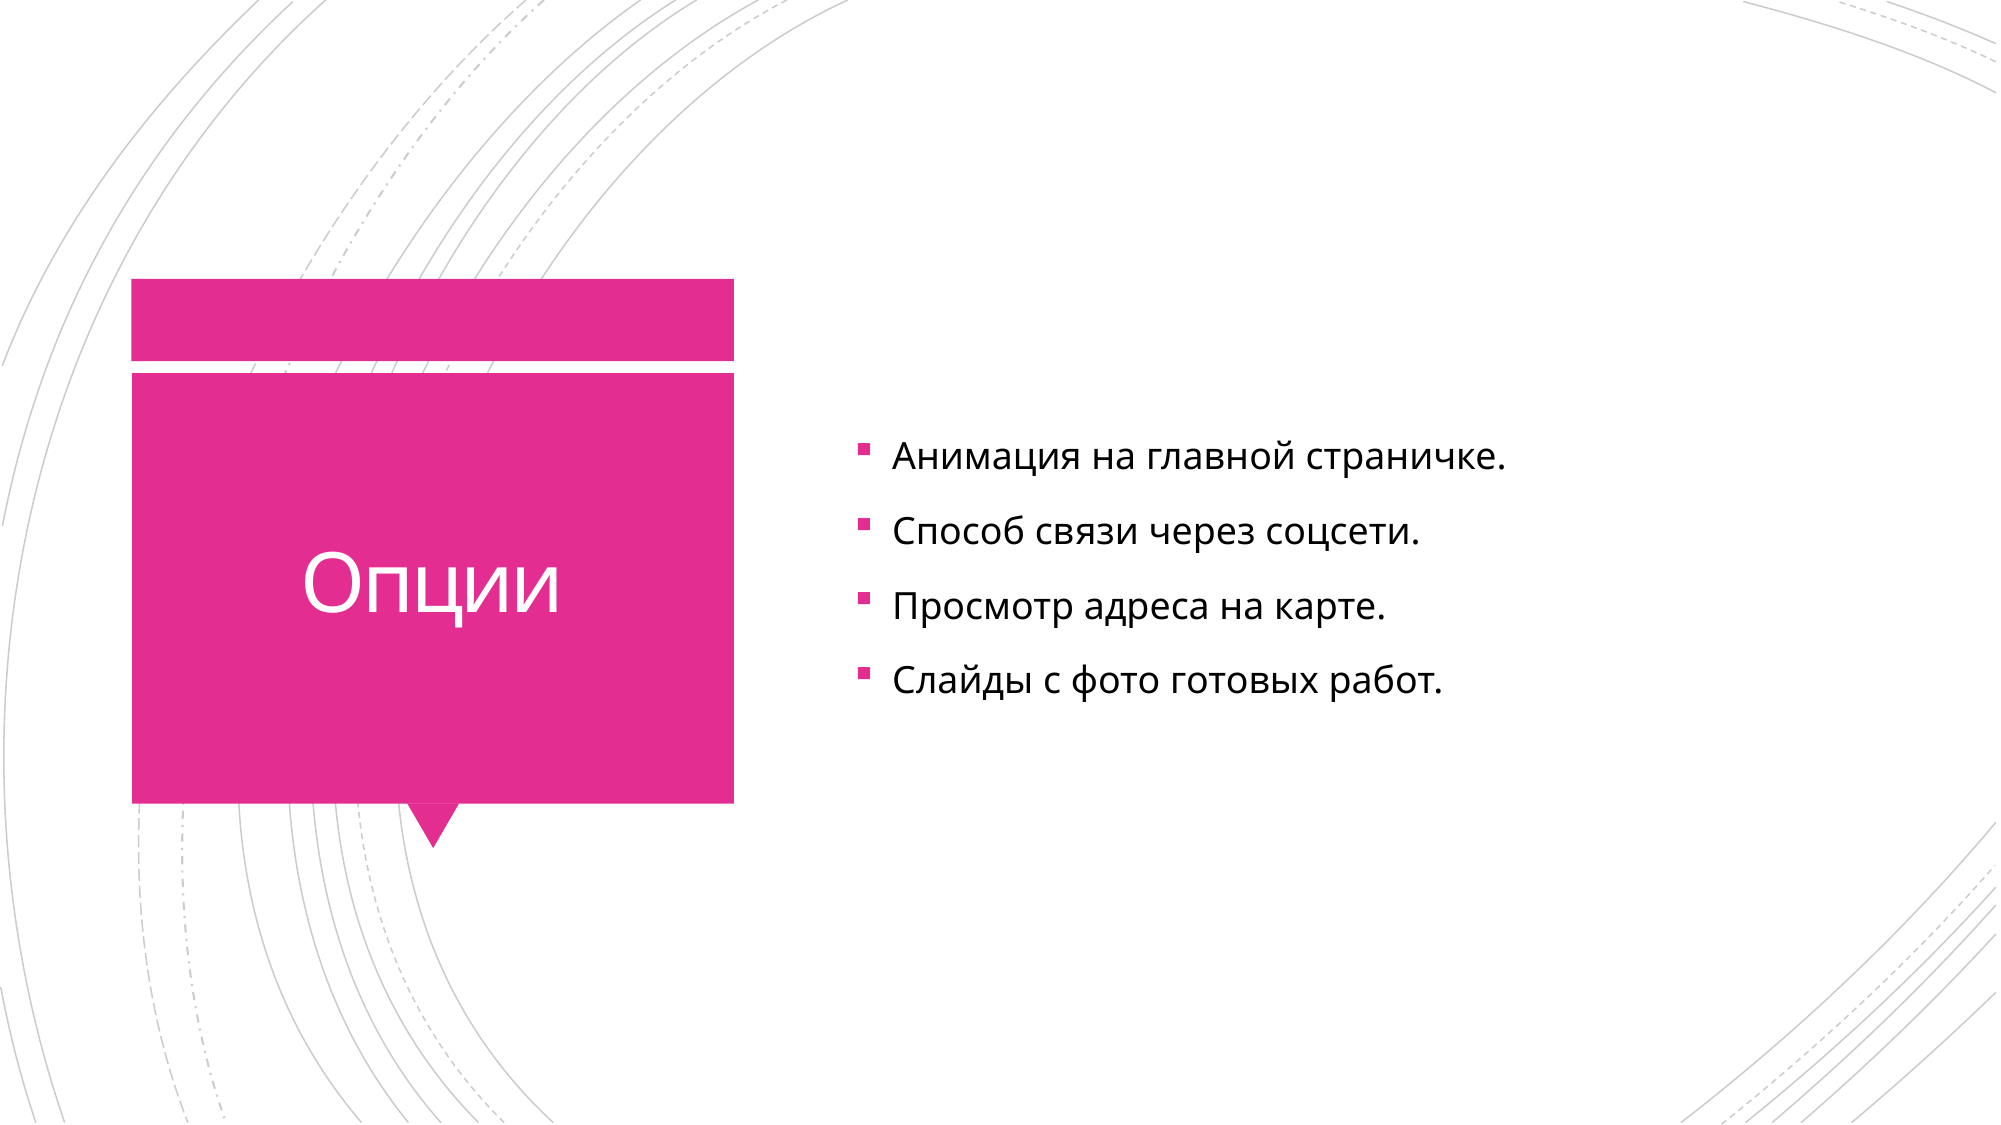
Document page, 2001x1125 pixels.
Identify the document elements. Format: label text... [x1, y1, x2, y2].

title Опции [145, 385, 720, 789]
list Анимация на главной страничке. Способ связи через соцсети. Просмотр адреса на карте. Слайды с фото готовых работ. [839, 131, 1871, 993]
